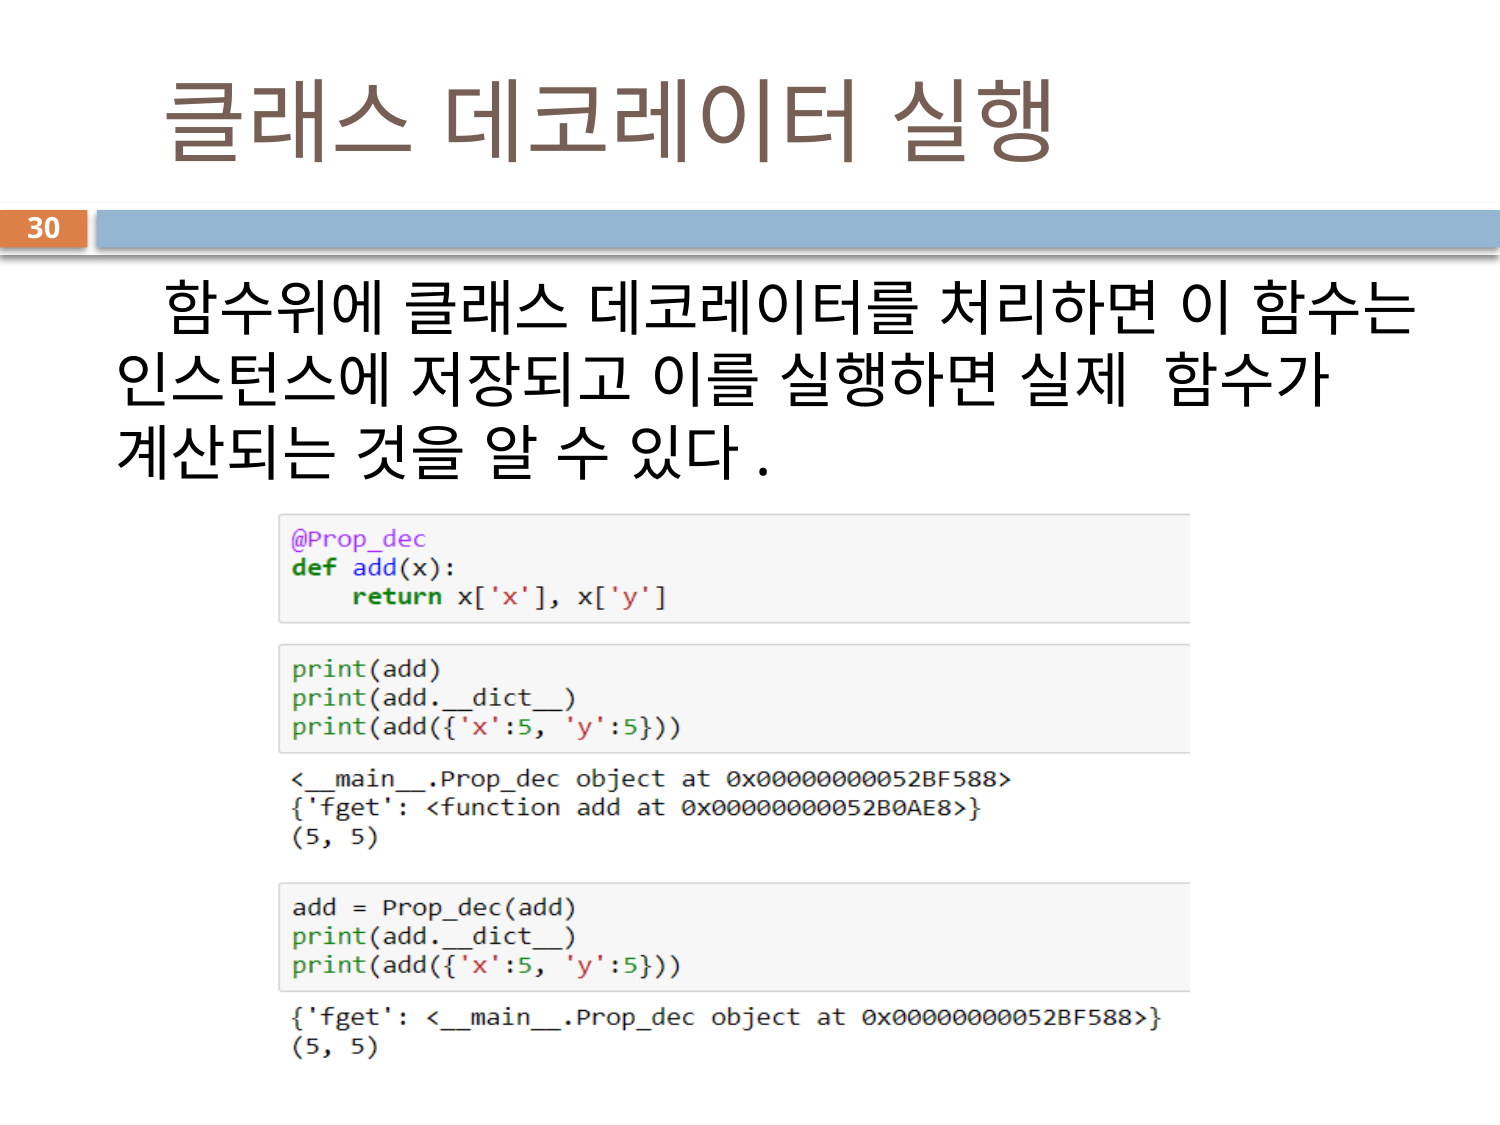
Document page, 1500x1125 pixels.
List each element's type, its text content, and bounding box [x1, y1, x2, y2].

list 함수위에 클래스 데코레이터를 처리하면 이 함수는 인스턴스에 저장되고 이를 실행하면 실제 함수가 계산되는 것을 알 수 있다. [100, 262, 1438, 551]
title 클래스 데코레이터 실행 [100, 37, 1438, 200]
picture [277, 503, 1191, 1084]
slide_number 30 [0, 208, 88, 249]
